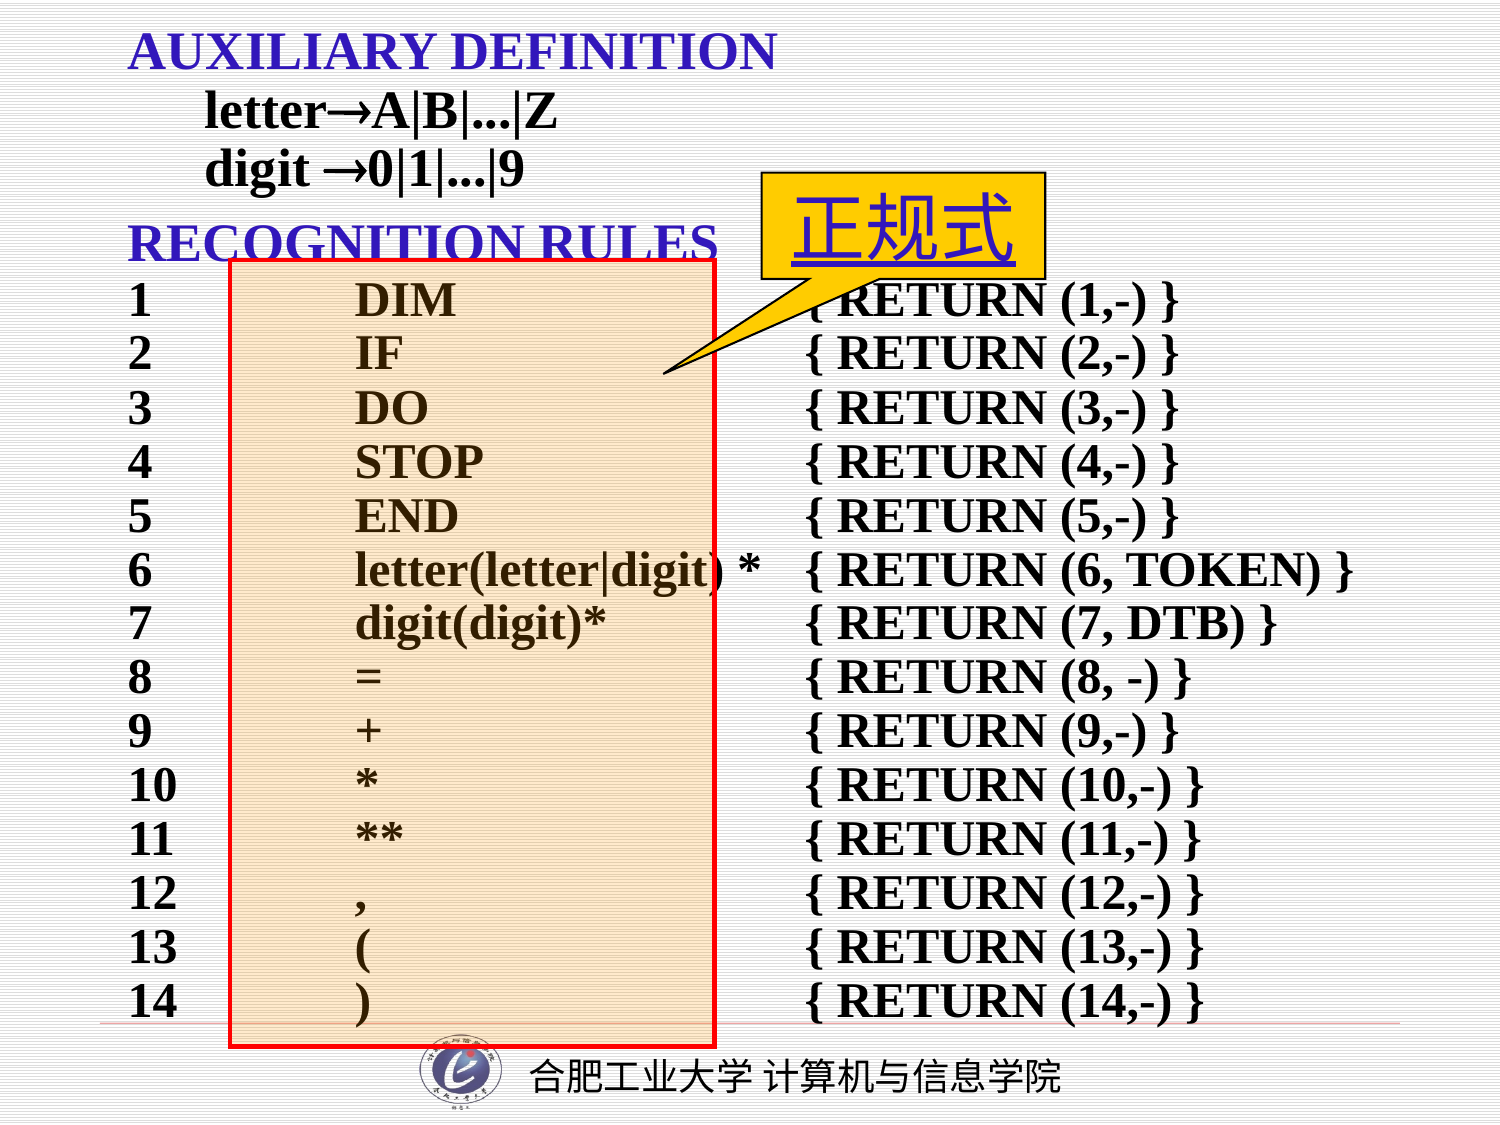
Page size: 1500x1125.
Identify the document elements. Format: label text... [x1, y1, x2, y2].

text_box 正规式 [663, 172, 1046, 374]
slide_number [1116, 1023, 1442, 1102]
text_box [230, 259, 715, 1047]
list AUXILIARY DEFINITION letterA|B|...|Z digit 0|1|...|9 RECOGNITION RULES 1 DIM { RETURN (1,-) } 2 IF { RETURN (2,-) } 3 DO { RETURN (3,-) } 4 STOP { RETURN (4,-) } 5 END { RETURN (5,-) } 6 letter(letter|digit) * { RETURN (6, TOKEN) } 7 digit(digit)* { RETURN (7, DTB) } 8 = { RETURN (8, -) } 9 + { RETURN (9,-) } 10 * { RETURN (10,-) } 11 ** { RETURN (11,-) } 12 , { RETURN (12,-) } 13 ( { RETURN (13,-) } 14 ) { RETURN (14,-) } [112, 15, 1438, 988]
